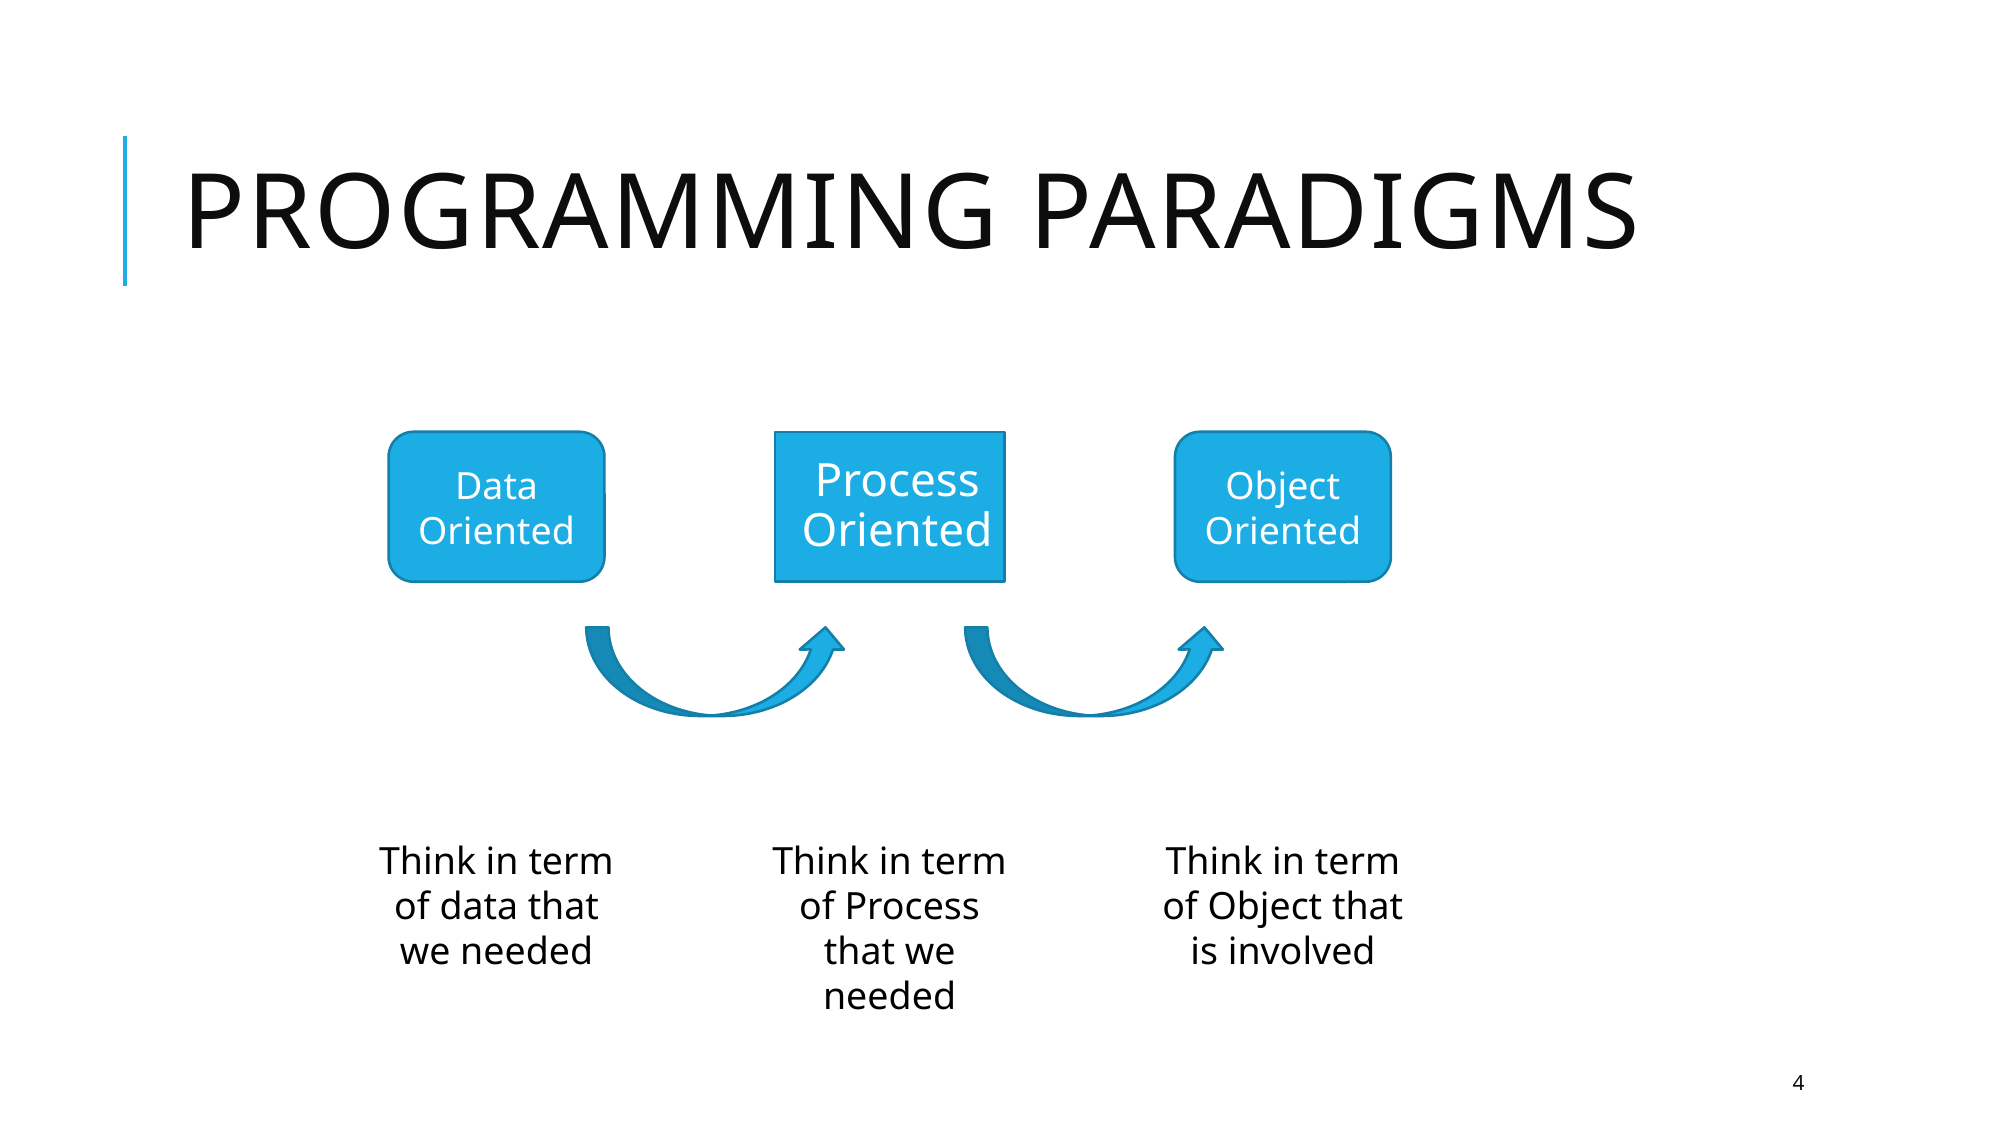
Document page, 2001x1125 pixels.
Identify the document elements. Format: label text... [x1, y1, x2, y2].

slide_number 4 [1777, 1061, 1938, 1107]
text_box Think in term of Process that we needed [749, 829, 1030, 1025]
title Programming Paradigms [168, 96, 1763, 342]
text_box Data Oriented [387, 430, 606, 584]
text_box Think in term of data that we needed [356, 829, 637, 980]
text_box Think in term of Object that is involved [1143, 829, 1423, 980]
text_box [963, 626, 1225, 718]
text_box Object Oriented [1173, 430, 1393, 584]
text_box [584, 626, 846, 718]
list Process Oriented [774, 431, 1006, 583]
